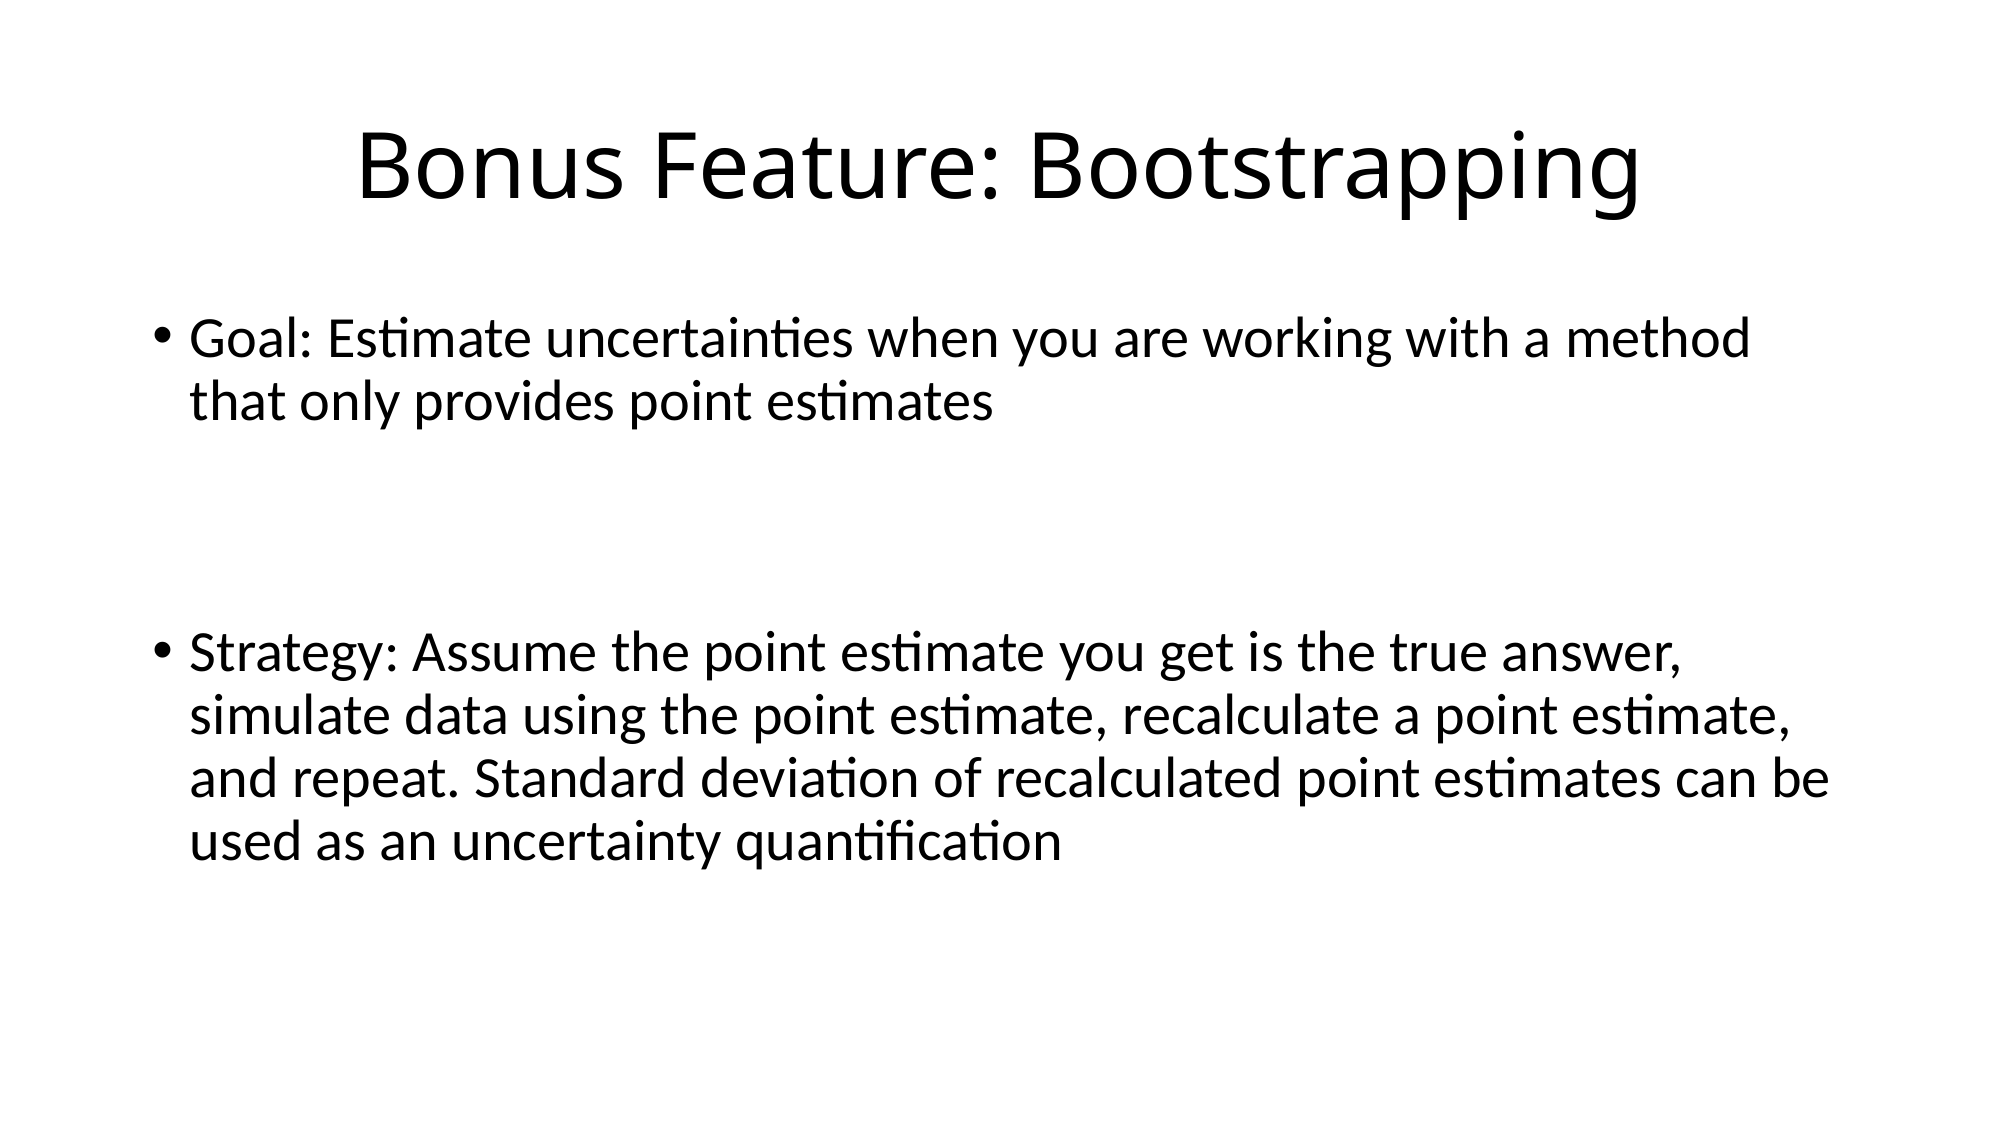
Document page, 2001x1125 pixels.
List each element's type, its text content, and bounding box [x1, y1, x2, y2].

title Bonus Feature: Bootstrapping [137, 59, 1863, 278]
list Goal: Estimate uncertainties when you are working with a method that only provides point estimates Strategy: Assume the point estimate you get is the true answer, simulate data using the point estimate, recalculate a point estimate, and repeat. Standard deviation of recalculated point estimates can be used as an uncertainty quantification [137, 299, 1863, 1014]
